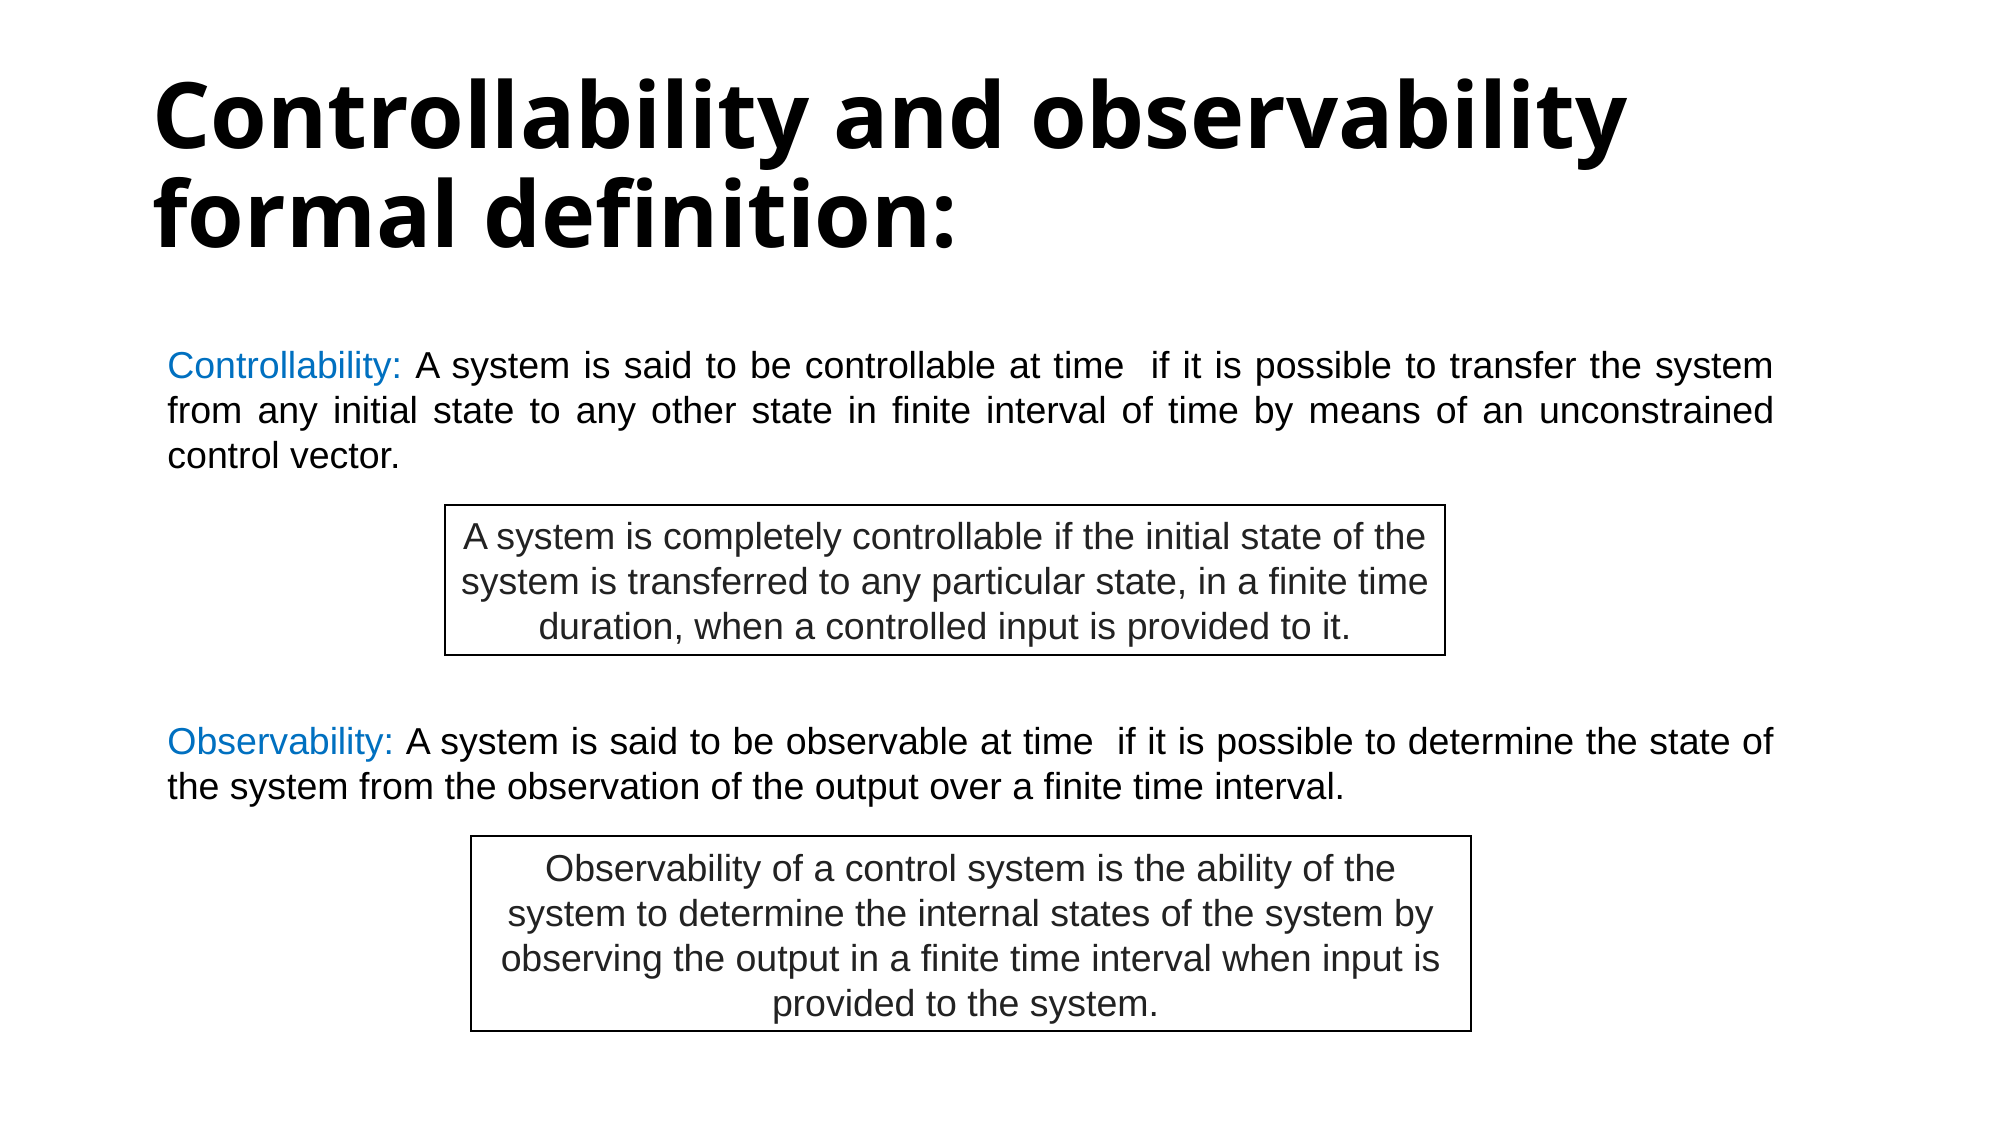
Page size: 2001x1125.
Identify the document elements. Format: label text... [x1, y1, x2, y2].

title Controllability and observability formal definition: [137, 59, 1920, 278]
text_box A system is completely controllable if the initial state of the system is transferred to any particular state, in a finite time duration, when a controlled input is provided to it. [444, 504, 1446, 656]
text_box Observability of a control system is the ability of the system to determine the internal states of the system by observing the output in a finite time interval when input is provided to the system. [470, 835, 1472, 1032]
